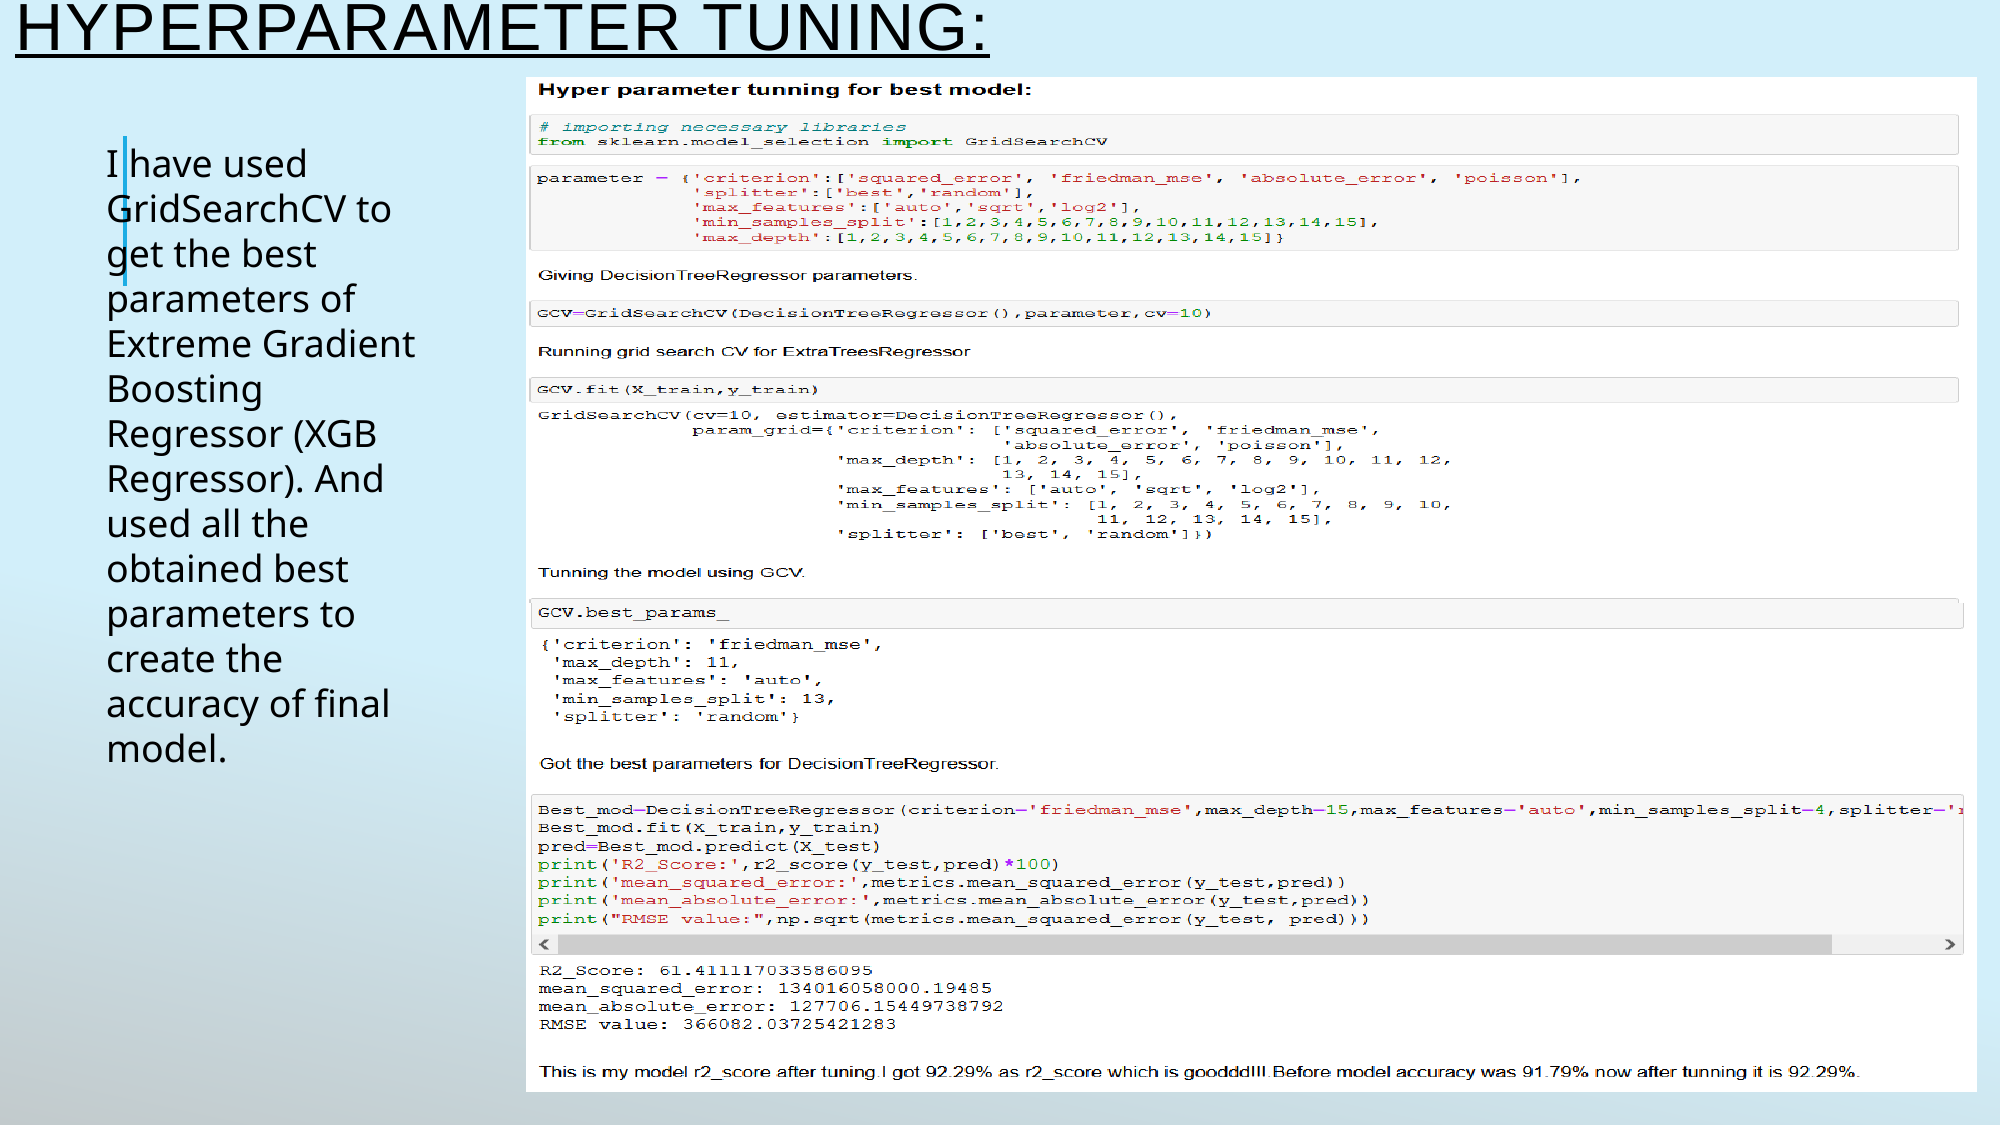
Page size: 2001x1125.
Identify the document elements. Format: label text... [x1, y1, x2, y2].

title Hyperparameter Tuning: [0, 10, 1763, 133]
text_box I have used GridSearchCV to get the best parameters of Extreme Gradient Boosting Regressor (XGB Regressor). And used all the obtained best parameters to create the accuracy of final model. [91, 132, 436, 777]
picture [526, 77, 1977, 1092]
